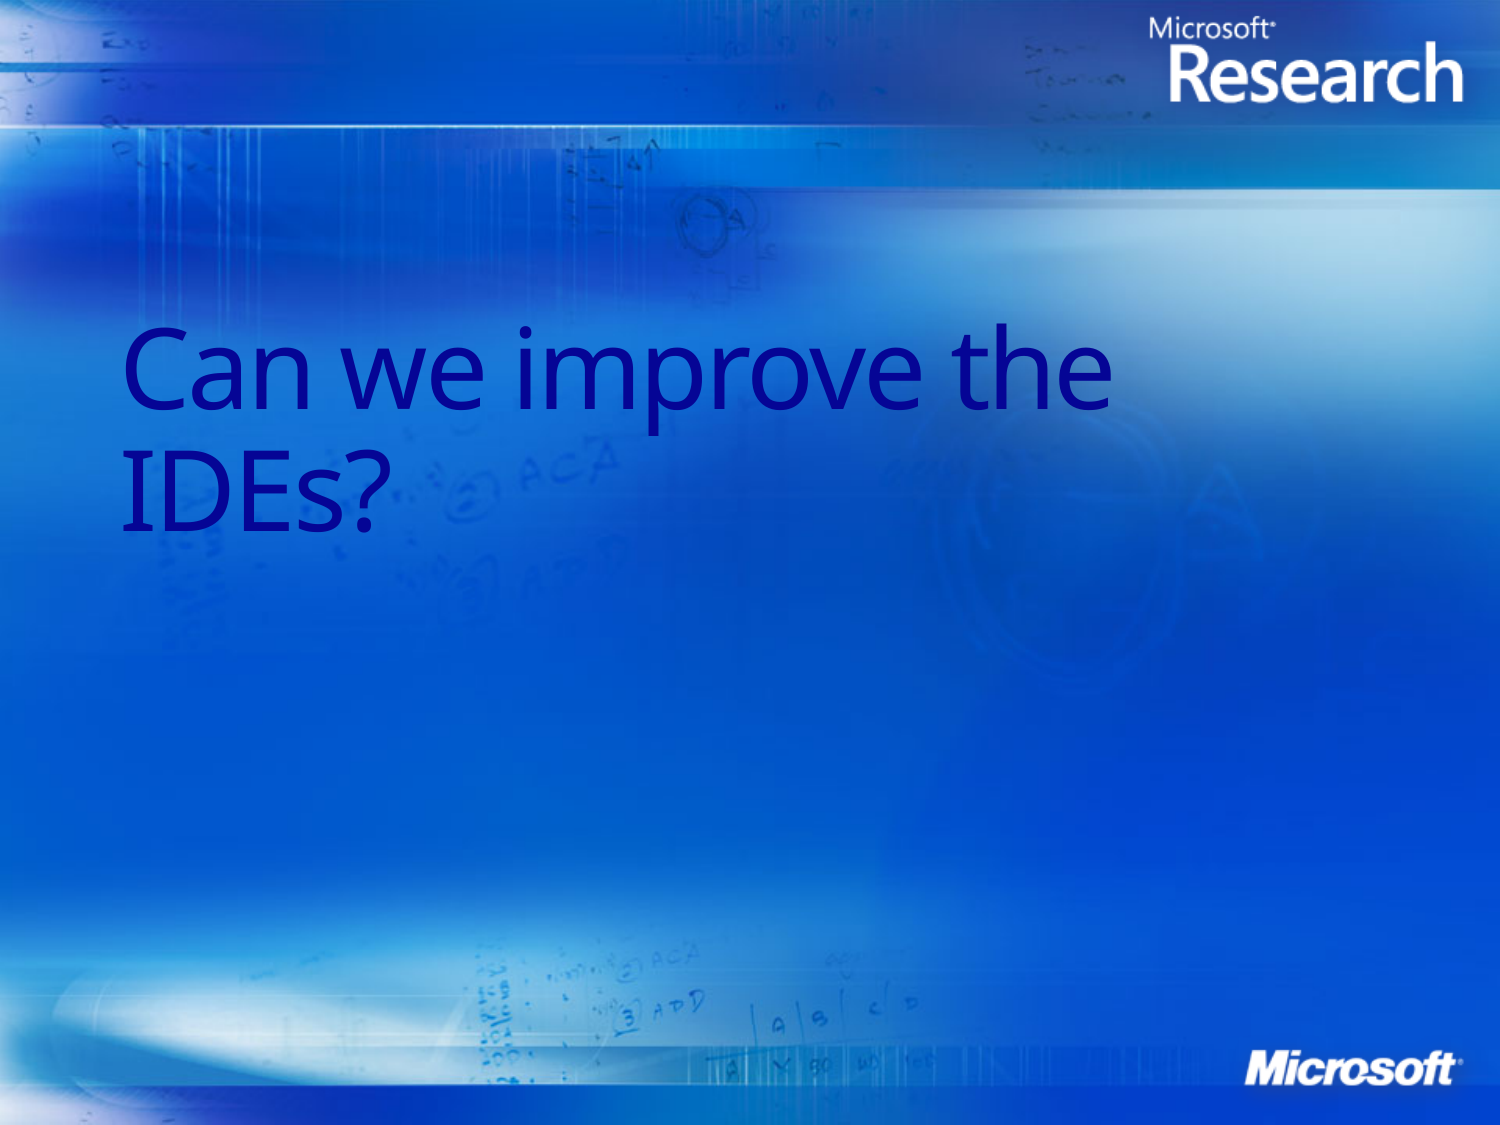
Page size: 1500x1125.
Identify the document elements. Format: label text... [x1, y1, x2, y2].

picture [0, 0, 1500, 1125]
title Can we improve the IDEs? [119, 312, 1380, 563]
